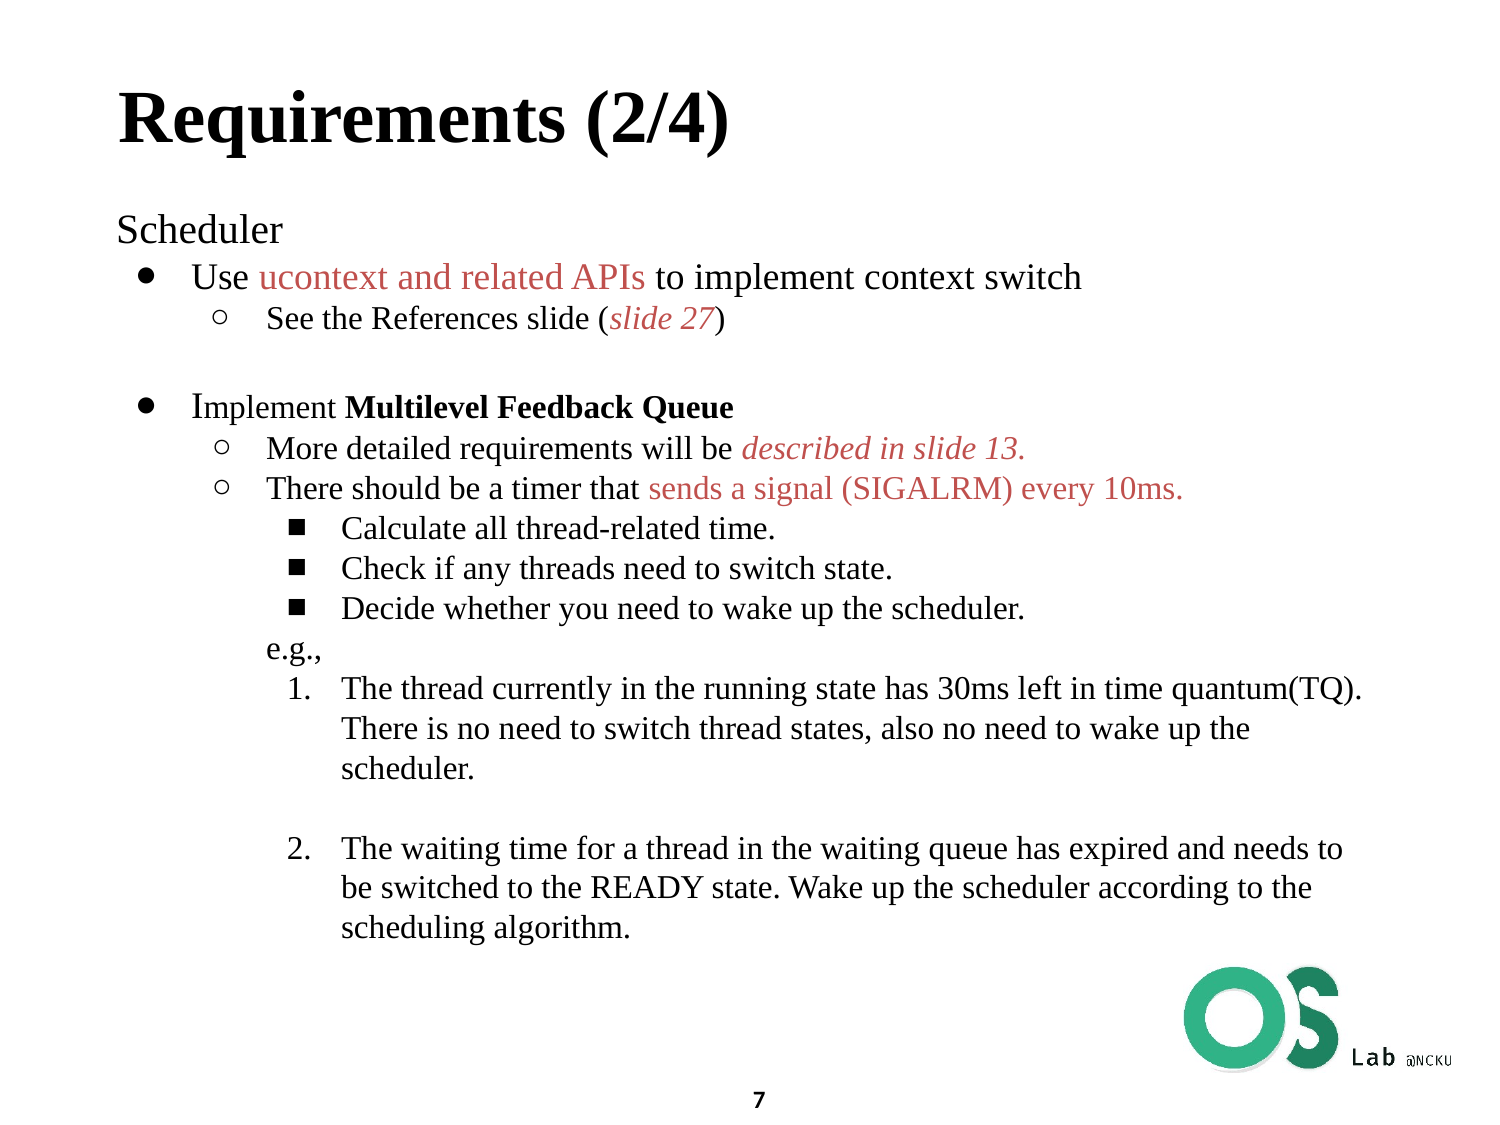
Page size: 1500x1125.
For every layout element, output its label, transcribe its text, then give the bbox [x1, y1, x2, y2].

slide_number ‹#› [746, 1082, 775, 1125]
picture [1183, 963, 1451, 1073]
text_box Scheduler Use ucontext and related APIs to implement context switch See the References slide (slide 27) Implement Multilevel Feedback Queue More detailed requirements will be described in slide 13. There should be a timer that sends a signal (SIGALRM) every 10ms. Calculate all thread-related time. Check if any threads need to switch state. Decide whether you need to wake up the scheduler. e.g., The thread currently in the running state has 30ms left in time quantum(TQ). There is no need to switch thread states, also no need to wake up the scheduler. The waiting time for a thread in the waiting queue has expired and needs to be switched to the READY state. Wake up the scheduler according to the scheduling algorithm. [115, 199, 1382, 946]
title Requirements (2/4) [116, 65, 734, 199]
